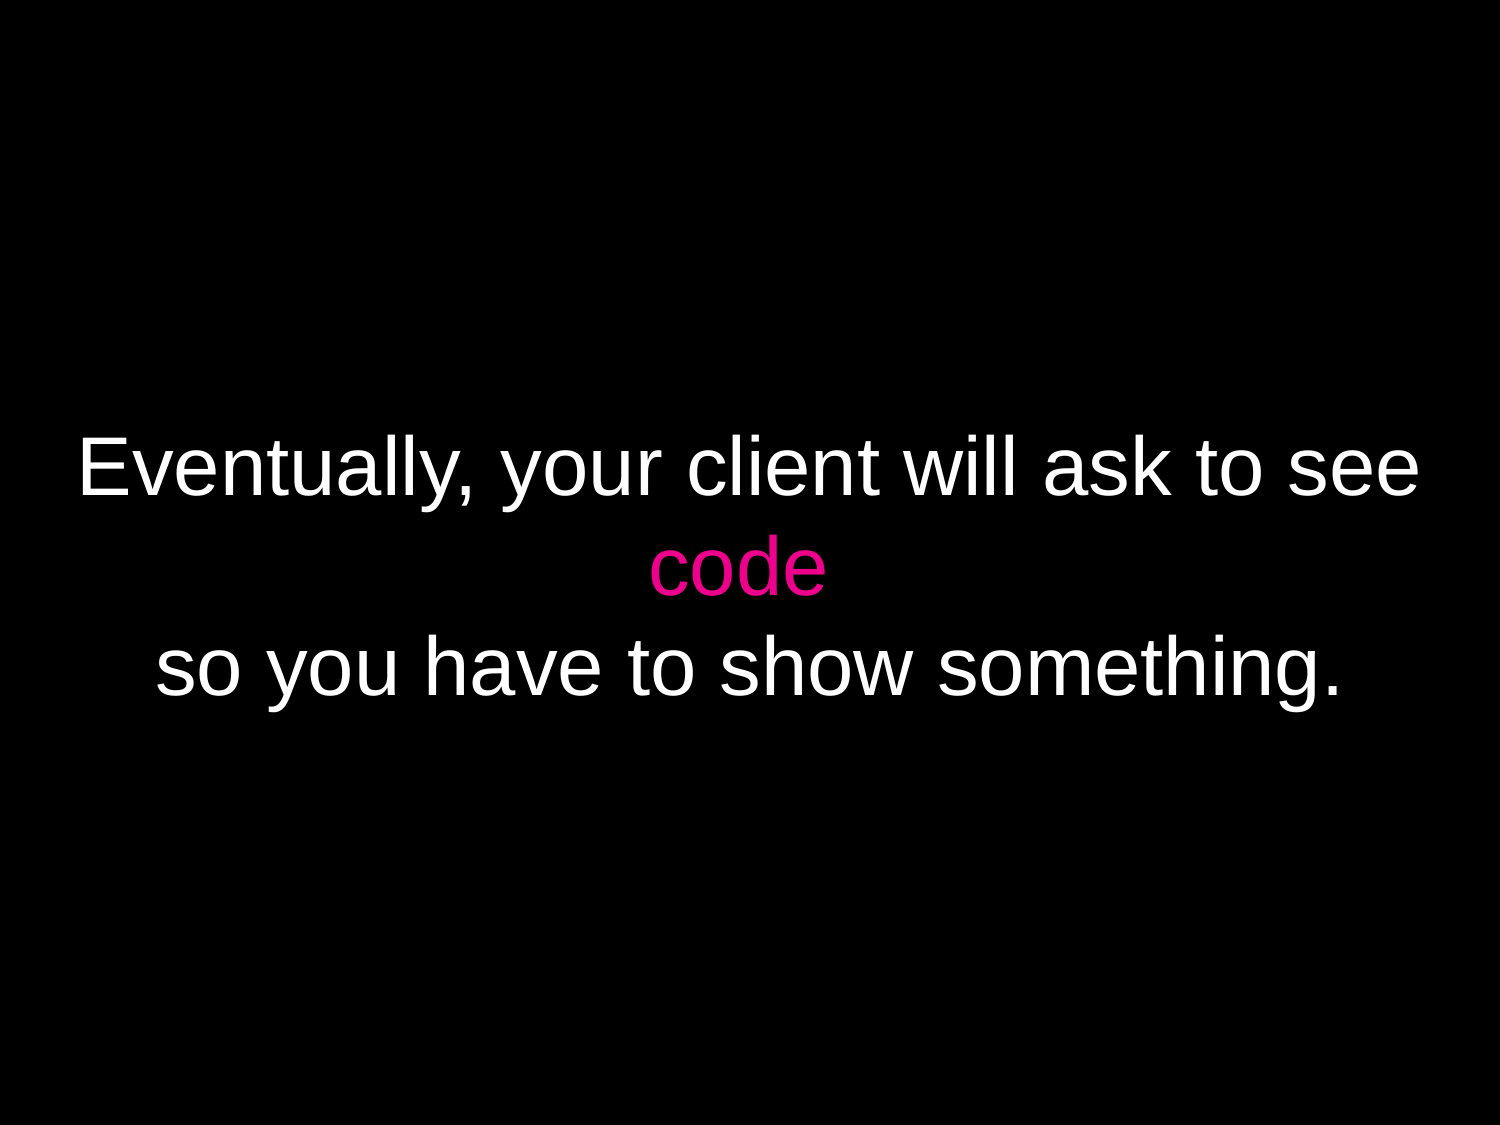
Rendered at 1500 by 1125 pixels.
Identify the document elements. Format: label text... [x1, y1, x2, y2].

title Eventually, your client will ask to see code so you have to show something. [75, 0, 1425, 1125]
